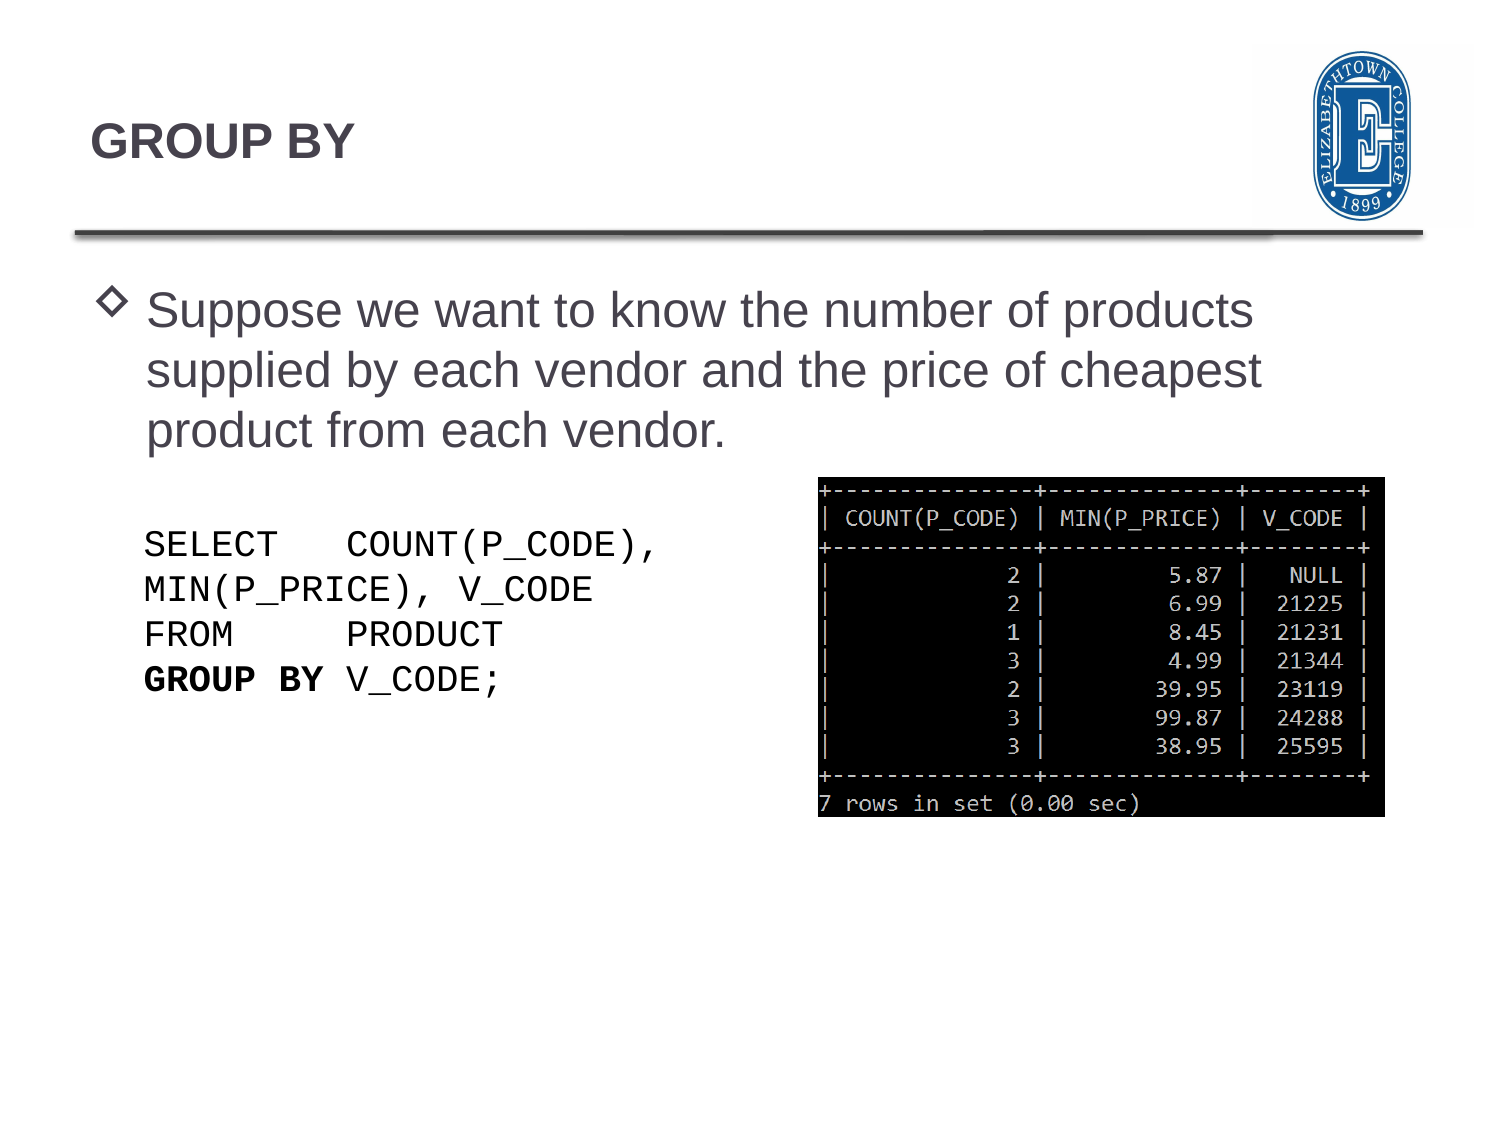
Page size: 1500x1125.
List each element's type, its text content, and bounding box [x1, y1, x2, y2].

picture [817, 477, 1385, 818]
picture [1272, 44, 1474, 228]
text_box SELECT COUNT(P_CODE), MIN(P_PRICE), V_CODE FROM PRODUCT GROUP BY V_CODE; [128, 511, 812, 707]
title GROUP BY [74, 44, 1272, 233]
list Suppose we want to know the number of products supplied by each vendor and the price of cheapest product from each vendor. [75, 269, 1369, 806]
